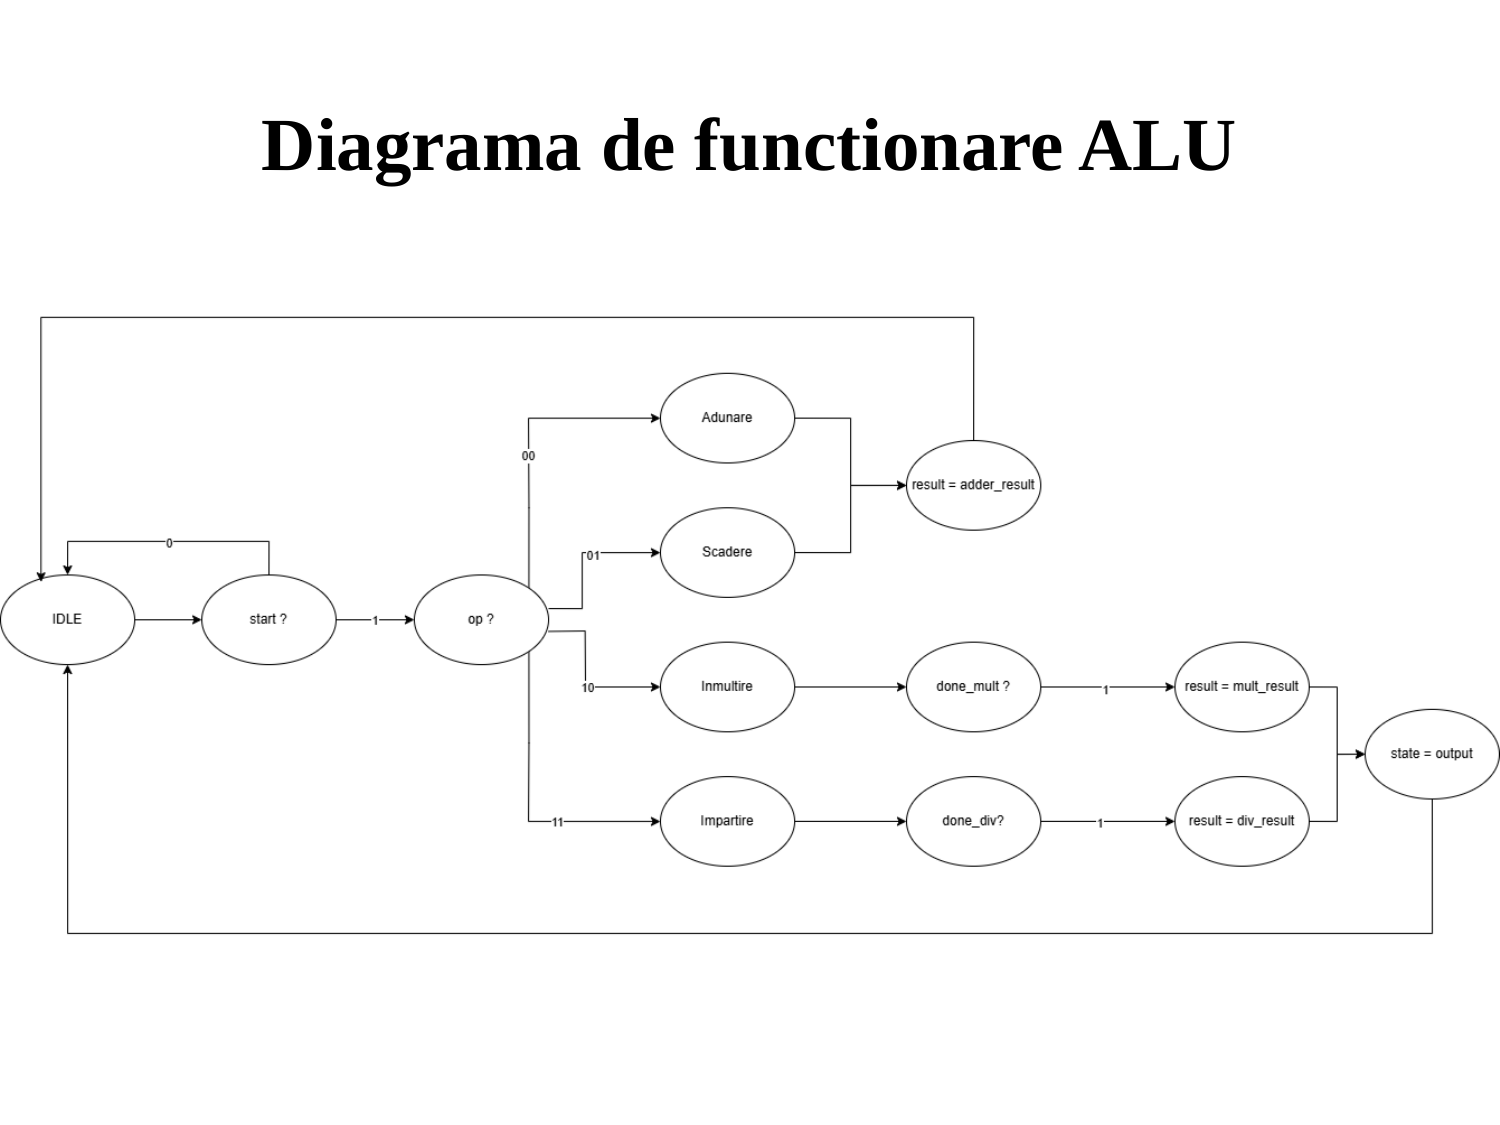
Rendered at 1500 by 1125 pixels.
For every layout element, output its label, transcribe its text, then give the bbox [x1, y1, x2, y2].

picture [0, 309, 1500, 944]
text_box Diagrama de functionare ALU [247, 88, 1253, 194]
